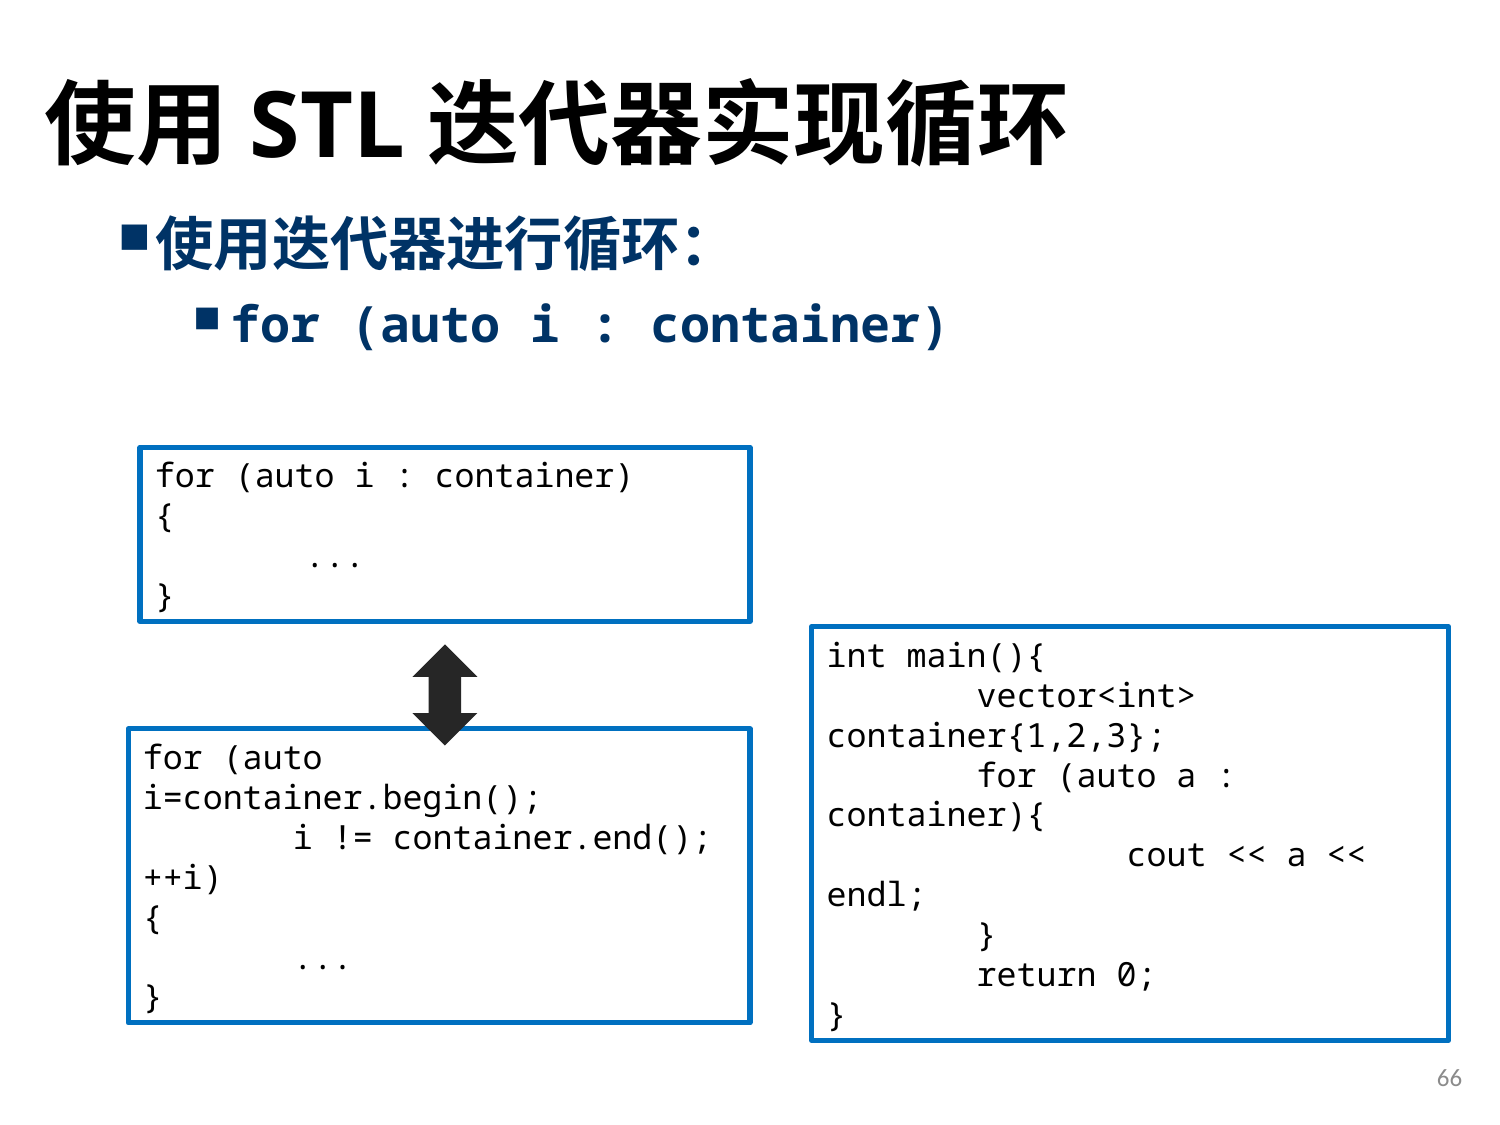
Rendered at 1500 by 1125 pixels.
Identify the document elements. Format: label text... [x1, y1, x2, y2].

slide_number 66 [1139, 1046, 1478, 1107]
text_box int main(){ vector<int> container{1,2,3}; for (auto a : container){ cout << a << endl; } return 0; } [811, 626, 1449, 1041]
list 使用迭代器进行循环： for (auto i : container) [103, 208, 1424, 988]
title 使用STL迭代器实现循环 [29, 19, 1324, 237]
text_box for (auto i : container) { ... } [140, 447, 750, 622]
text_box [409, 642, 480, 748]
text_box for (auto i=container.begin(); i != container.end(); ++i) { ... } [128, 728, 750, 1023]
